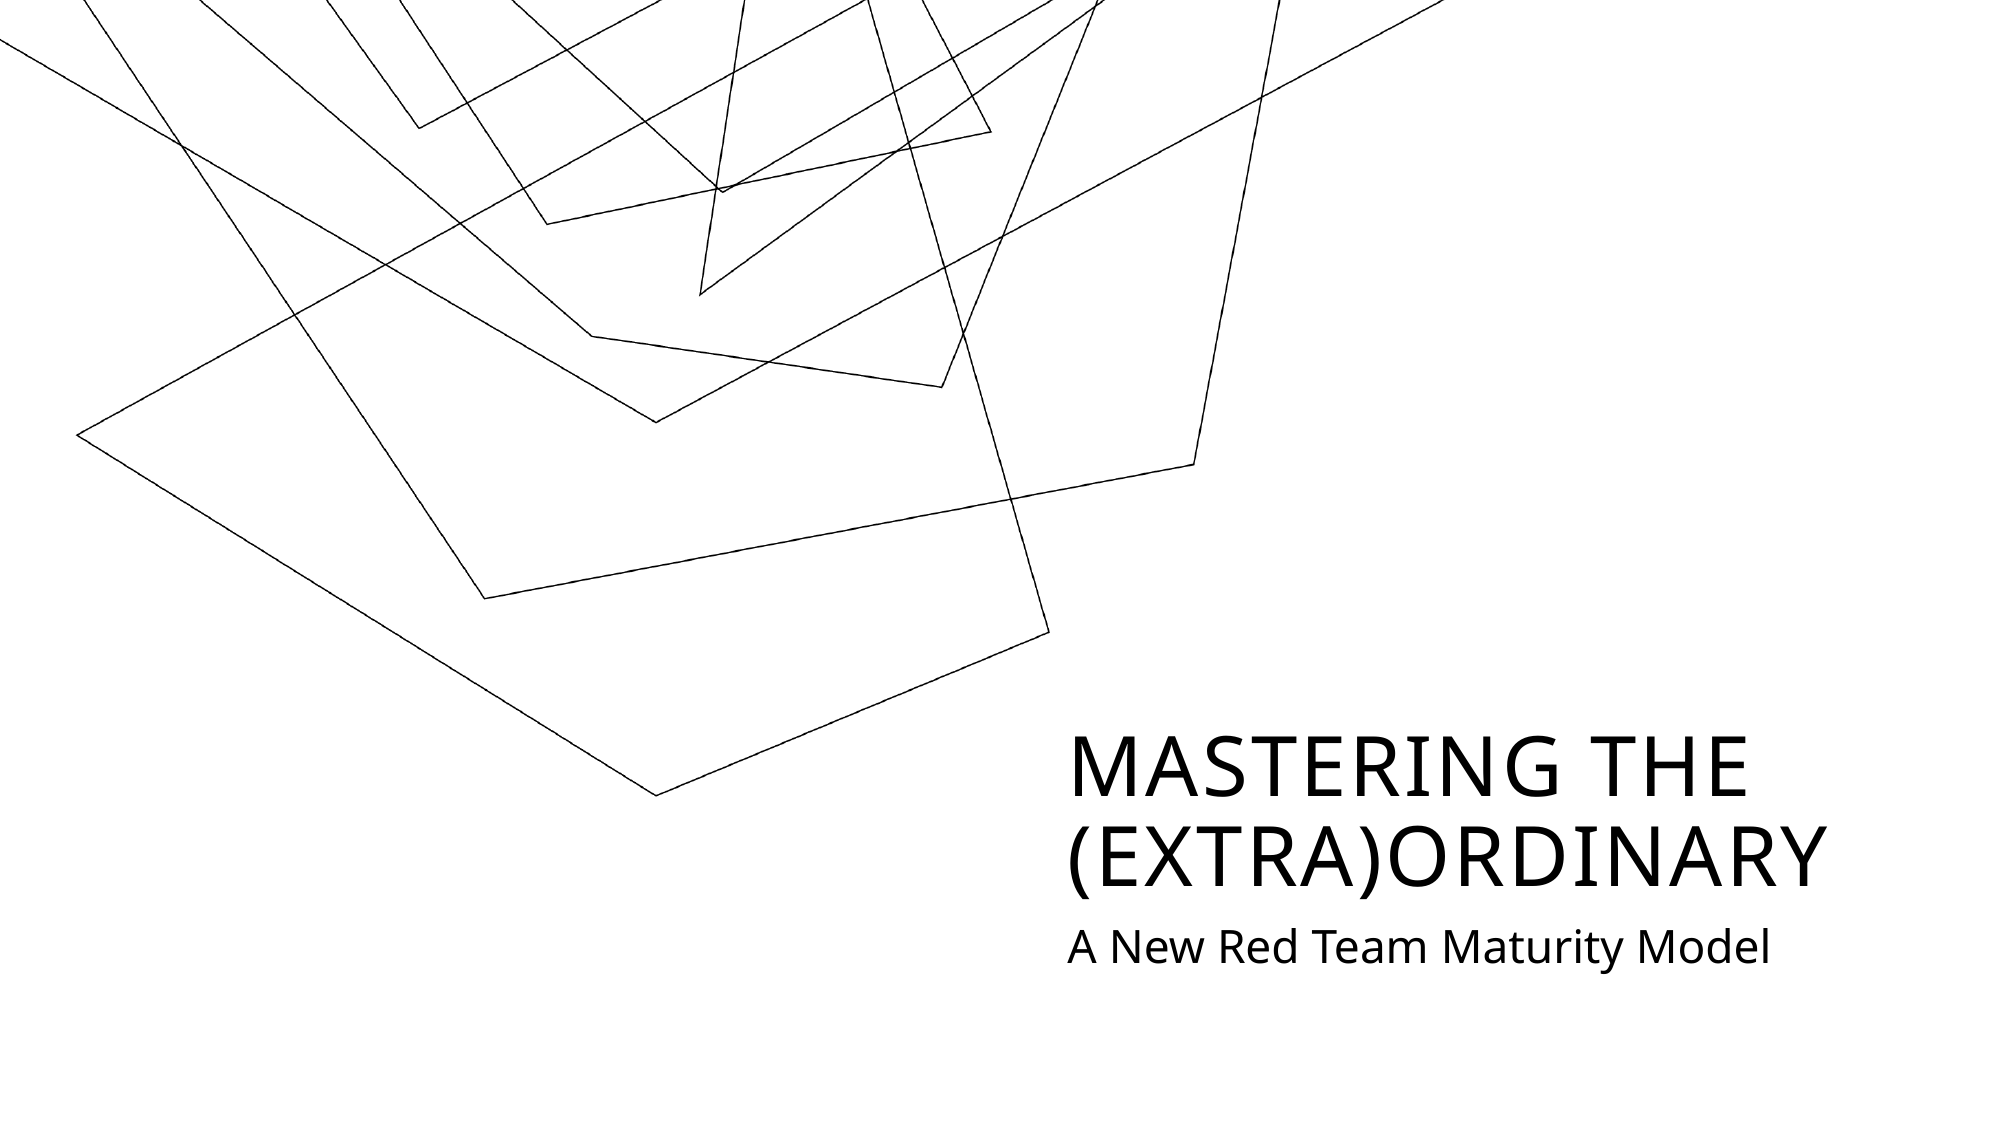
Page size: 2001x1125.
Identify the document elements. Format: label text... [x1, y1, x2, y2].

picture [0, 0, 1557, 830]
subtitle A New Red Team Maturity Model [1052, 916, 1864, 982]
title Mastering the (extra)Ordinary [1052, 651, 1969, 912]
